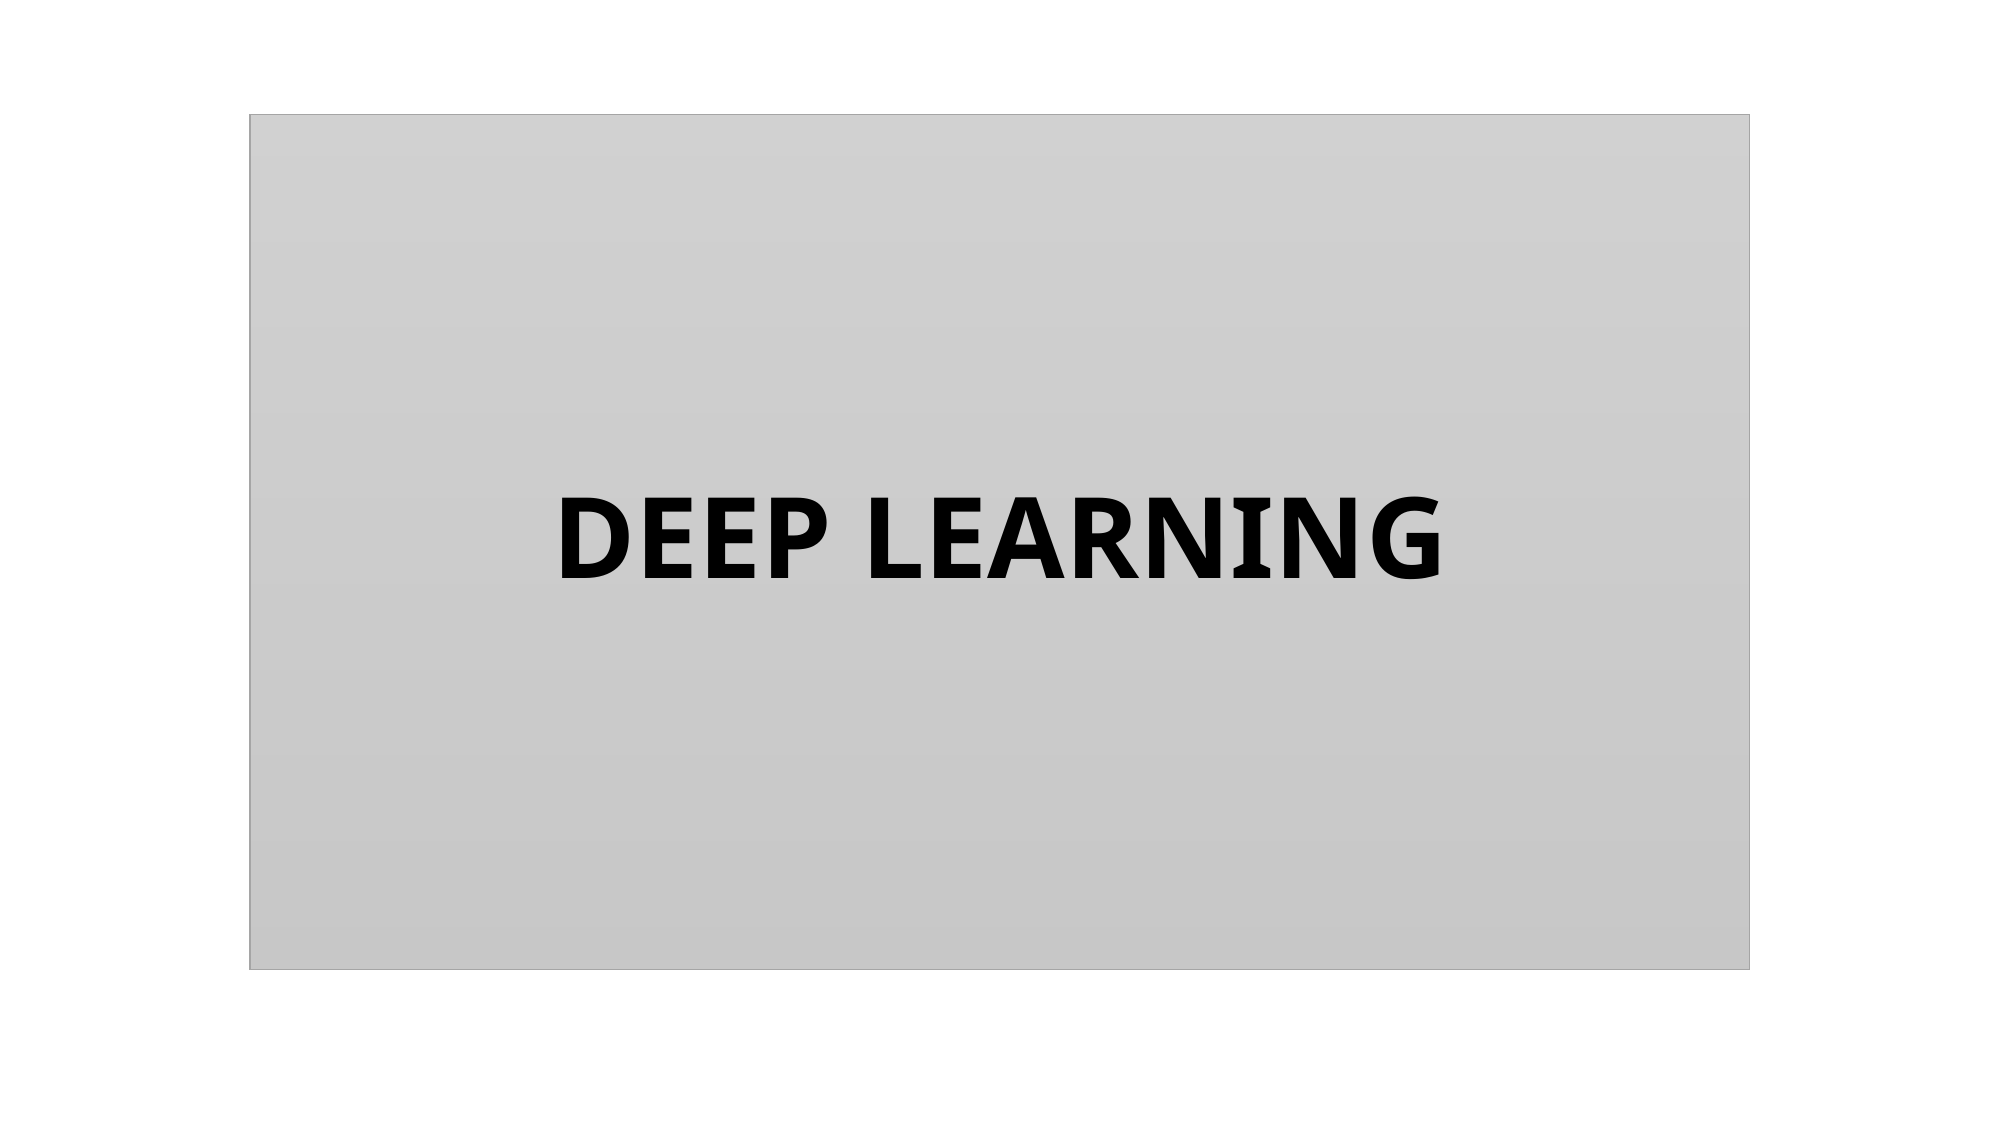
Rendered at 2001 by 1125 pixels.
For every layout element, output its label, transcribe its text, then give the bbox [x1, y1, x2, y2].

title DEEP LEARNING [249, 114, 1750, 970]
